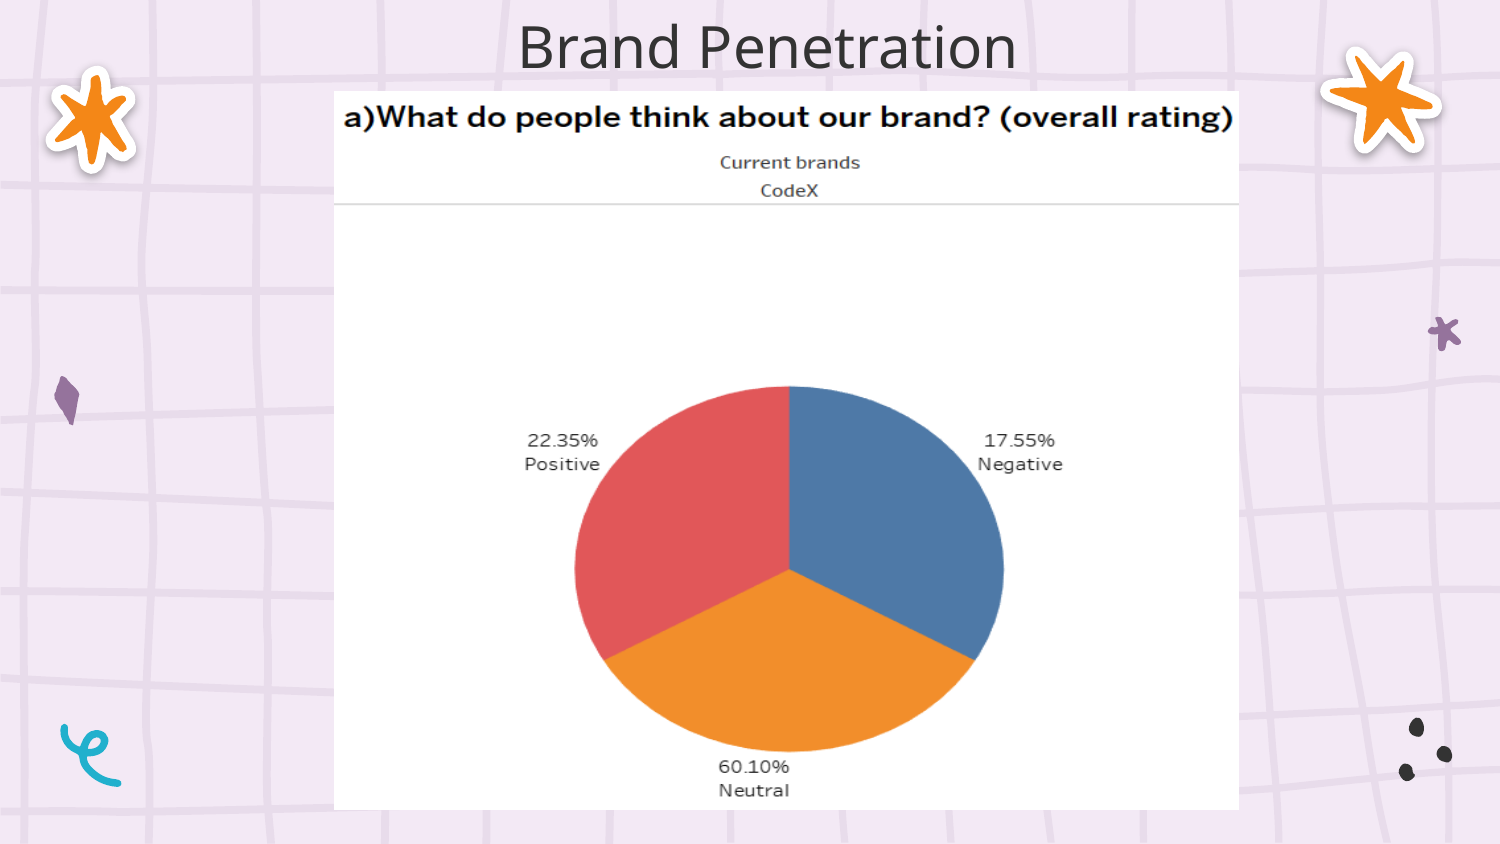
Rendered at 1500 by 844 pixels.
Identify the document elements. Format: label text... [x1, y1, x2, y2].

picture [333, 90, 1239, 811]
title Brand Penetration [173, 0, 1363, 92]
